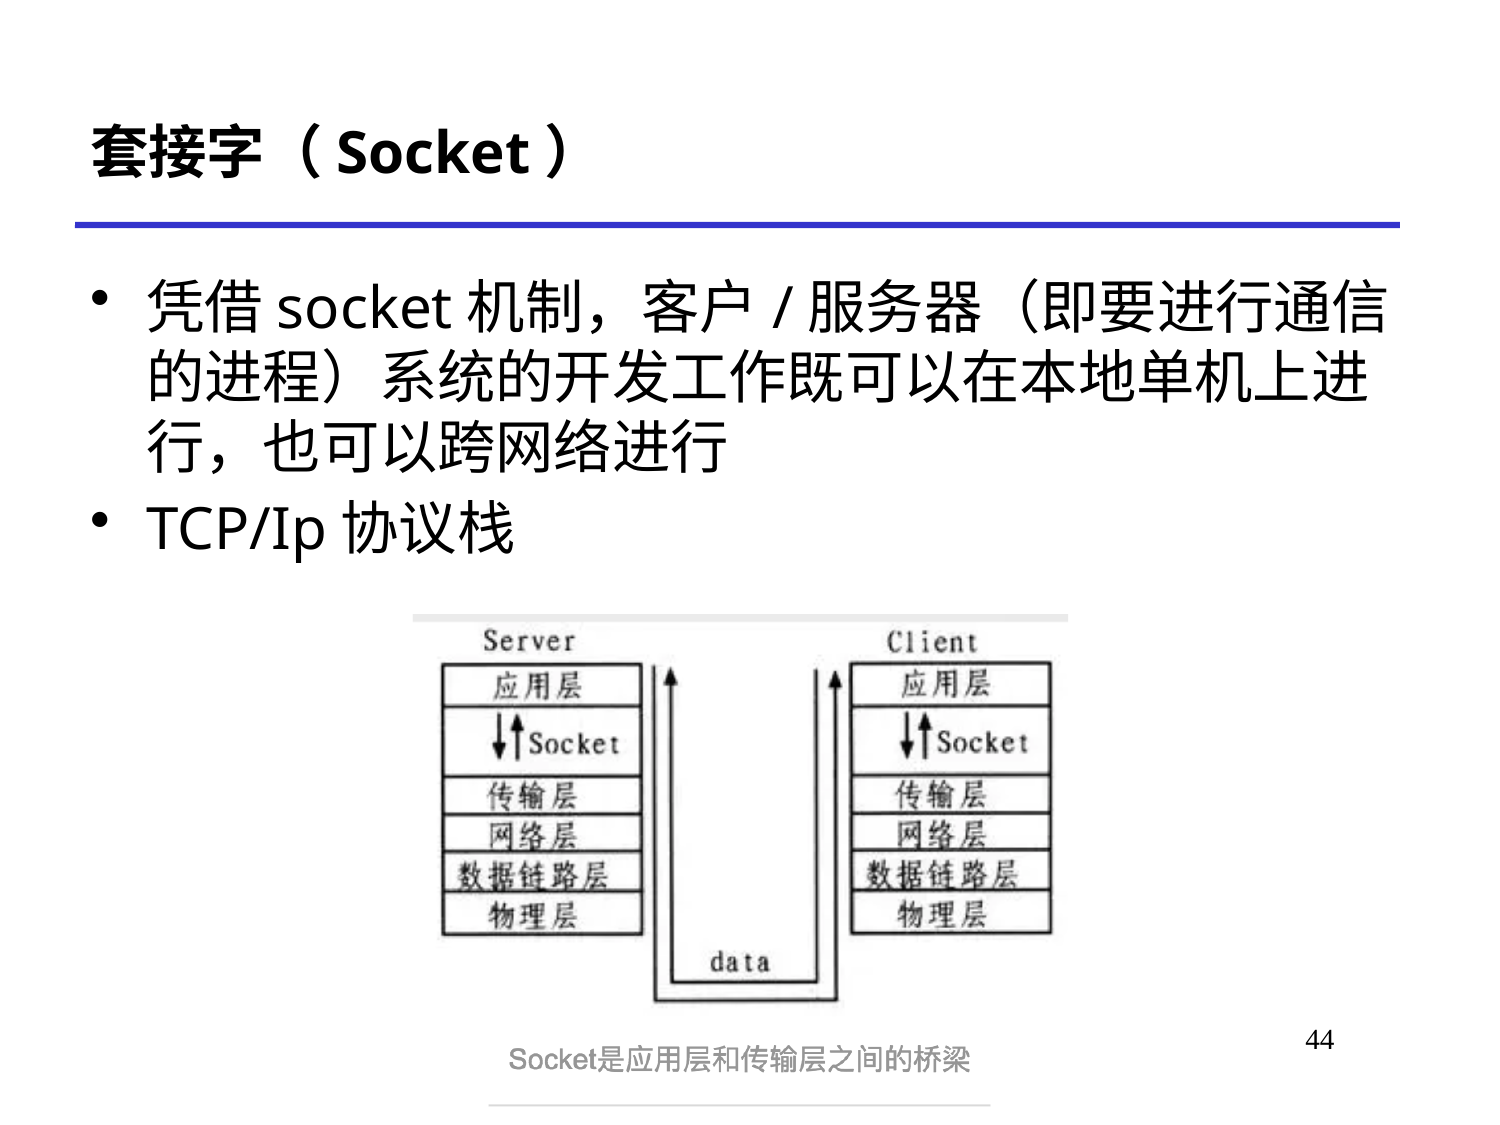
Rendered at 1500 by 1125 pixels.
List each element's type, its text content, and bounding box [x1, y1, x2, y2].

list 凭借socket机制，客户/服务器（即要进行通信的进程）系统的开发工作既可以在本地单机上进行，也可以跨网络进行 TCP/Ip协议栈 [75, 262, 1438, 988]
title 套接字（Socket） [75, 75, 1400, 225]
slide_number 44 [1137, 1012, 1351, 1088]
picture [396, 598, 1079, 1125]
